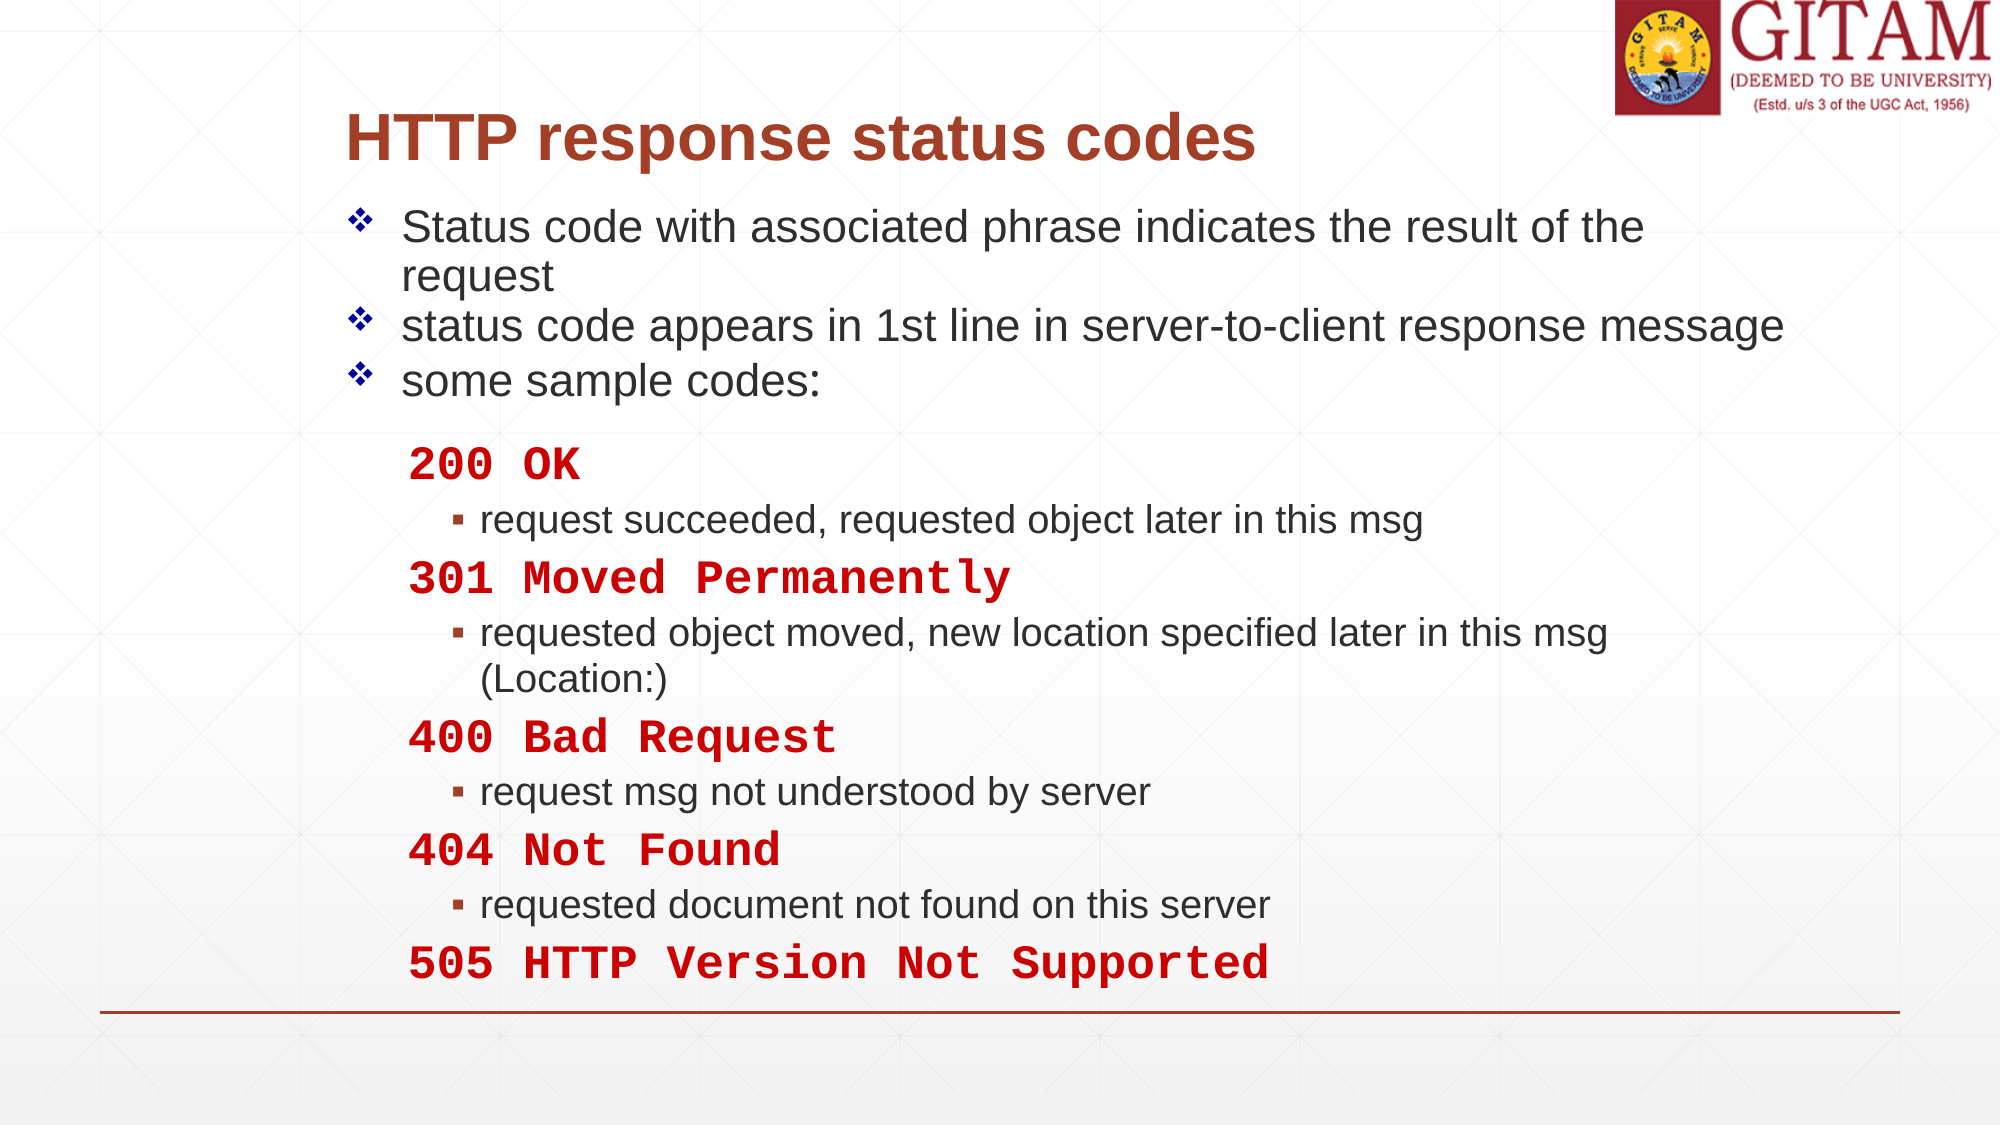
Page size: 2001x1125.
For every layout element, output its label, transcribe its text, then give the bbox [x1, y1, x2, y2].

picture [1615, 0, 2000, 118]
text_box Status code with associated phrase indicates the result of the request status code appears in 1st line in server-to-client response message some sample codes: [330, 195, 1808, 411]
title HTTP response status codes [330, 22, 1606, 183]
list 200 OK request succeeded, requested object later in this msg 301 Moved Permanently requested object moved, new location specified later in this msg (Location:) 400 Bad Request request msg not understood by server 404 Not Found requested document not found on this server 505 HTTP Version Not Supported [392, 428, 1718, 1000]
